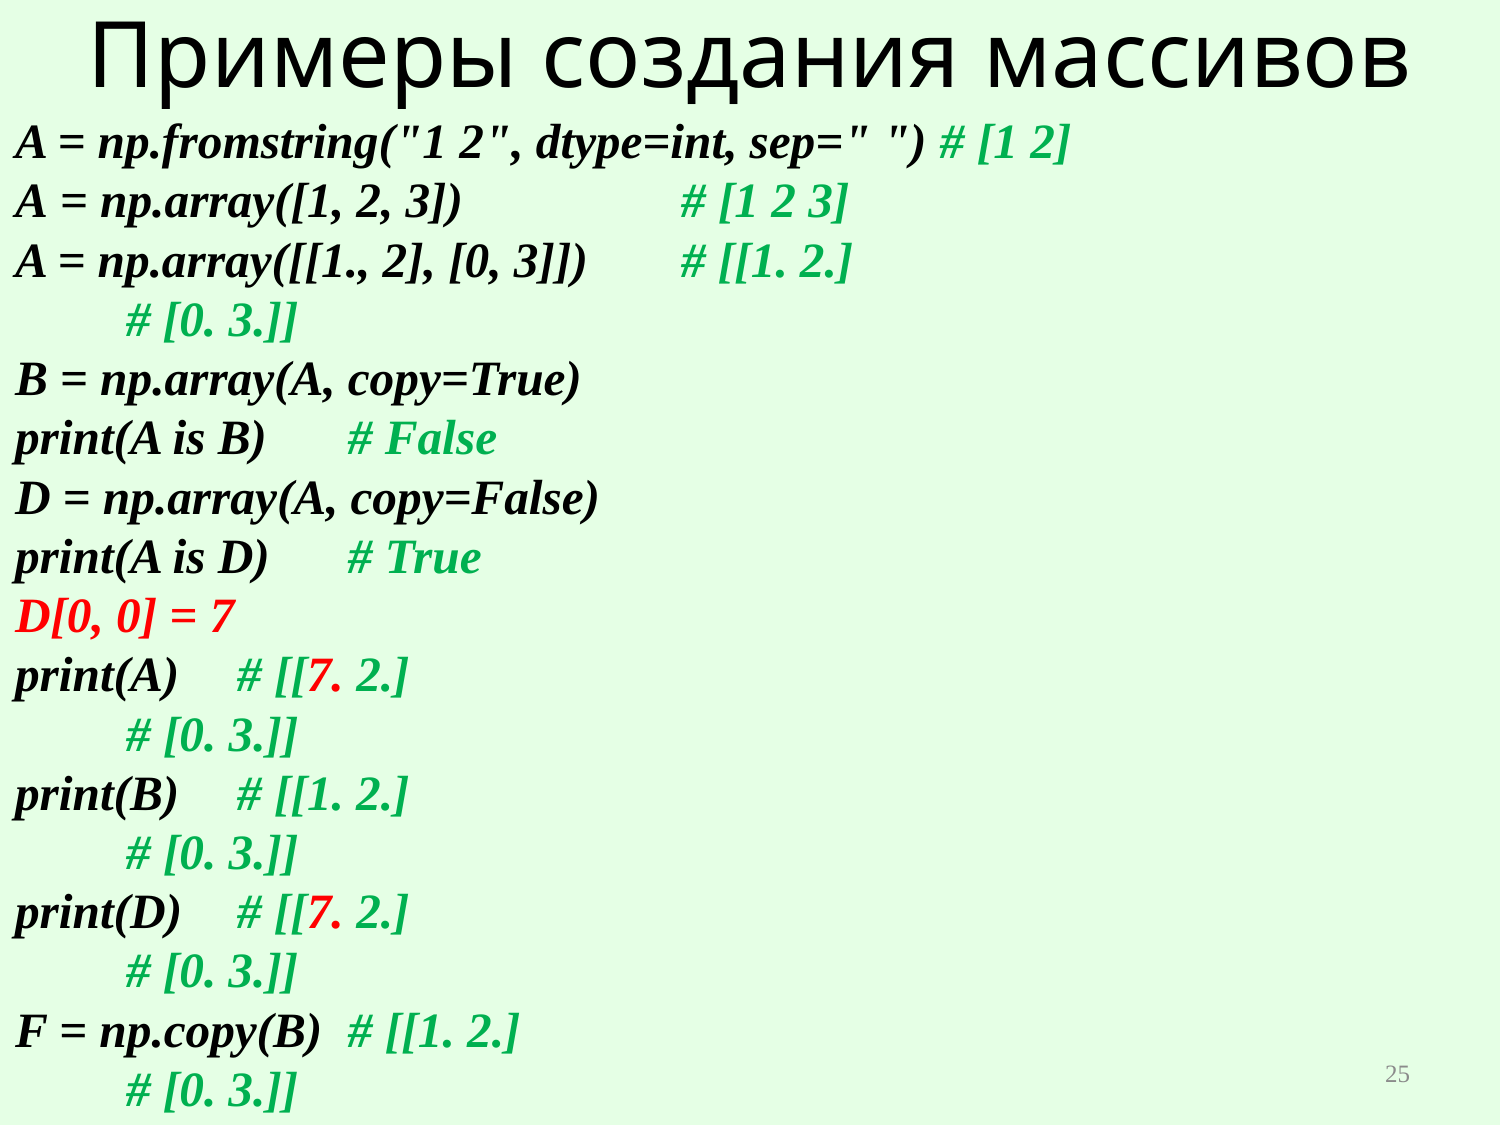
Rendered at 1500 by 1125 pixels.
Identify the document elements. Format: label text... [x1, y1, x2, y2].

slide_number 25 [1074, 1042, 1425, 1103]
title Примеры создания массивов [17, 0, 1483, 101]
list A = np.fromstring("1 2", dtype=int, sep=" ") # [1 2] А = np.array([1, 2, 3]) # [1 2 3] A = np.array([[1., 2], [0, 3]]) # [[1. 2.] # [0. 3.]] B = np.array(A, copy=True) print(A is B) # False D = np.array(A, copy=False) print(A is D) # True D[0, 0] = 7 print(A) # [[7. 2.] # [0. 3.]] print(B) # [[1. 2.] # [0. 3.]] print(D) # [[7. 2.] # [0. 3.]] F = np.copy(B) # [[1. 2.] # [0. 3.]] [0, 101, 1483, 1125]
